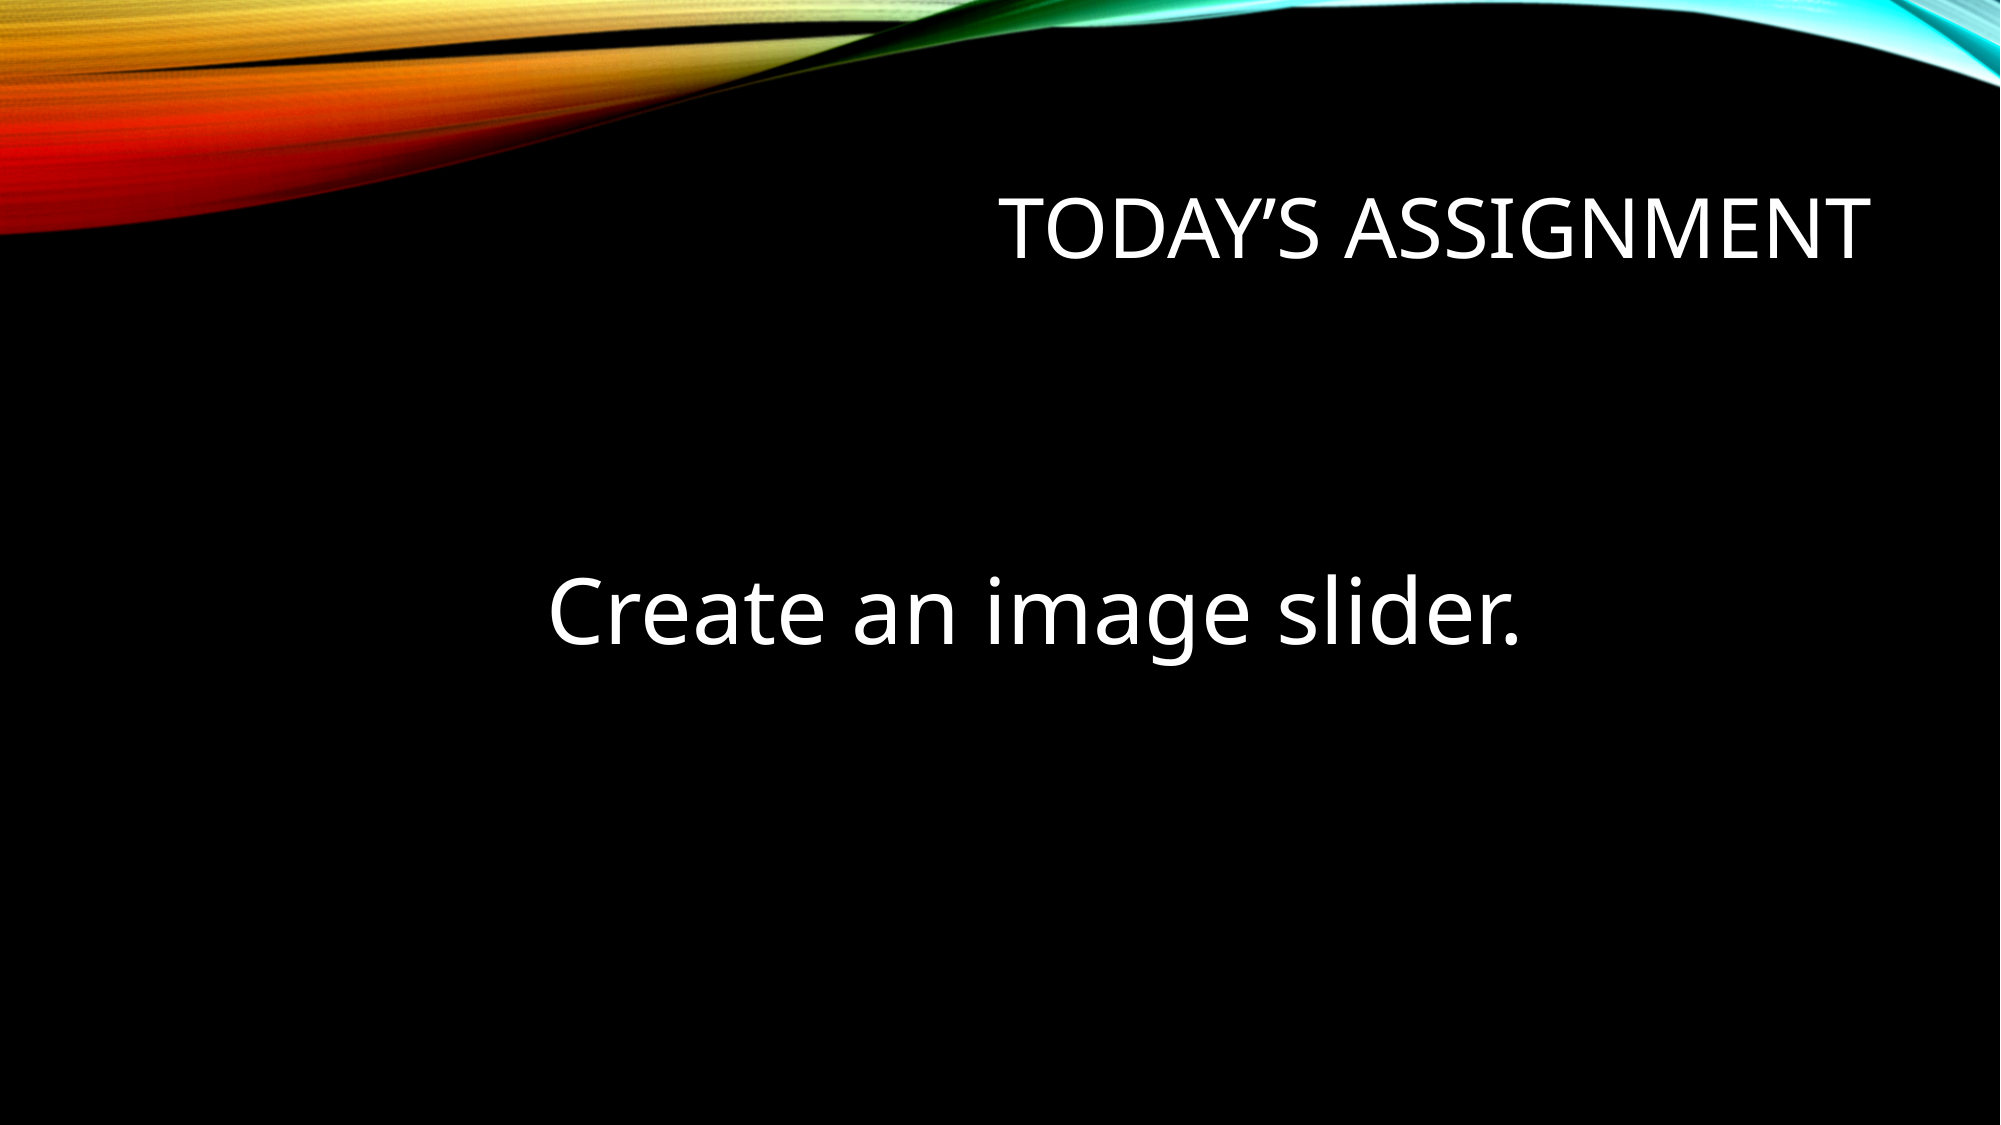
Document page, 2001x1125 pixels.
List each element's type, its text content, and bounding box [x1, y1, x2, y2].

title Today’s Assignment [474, 125, 1888, 338]
picture [0, 0, 2000, 237]
list Create an image slider. [112, 360, 1888, 1021]
